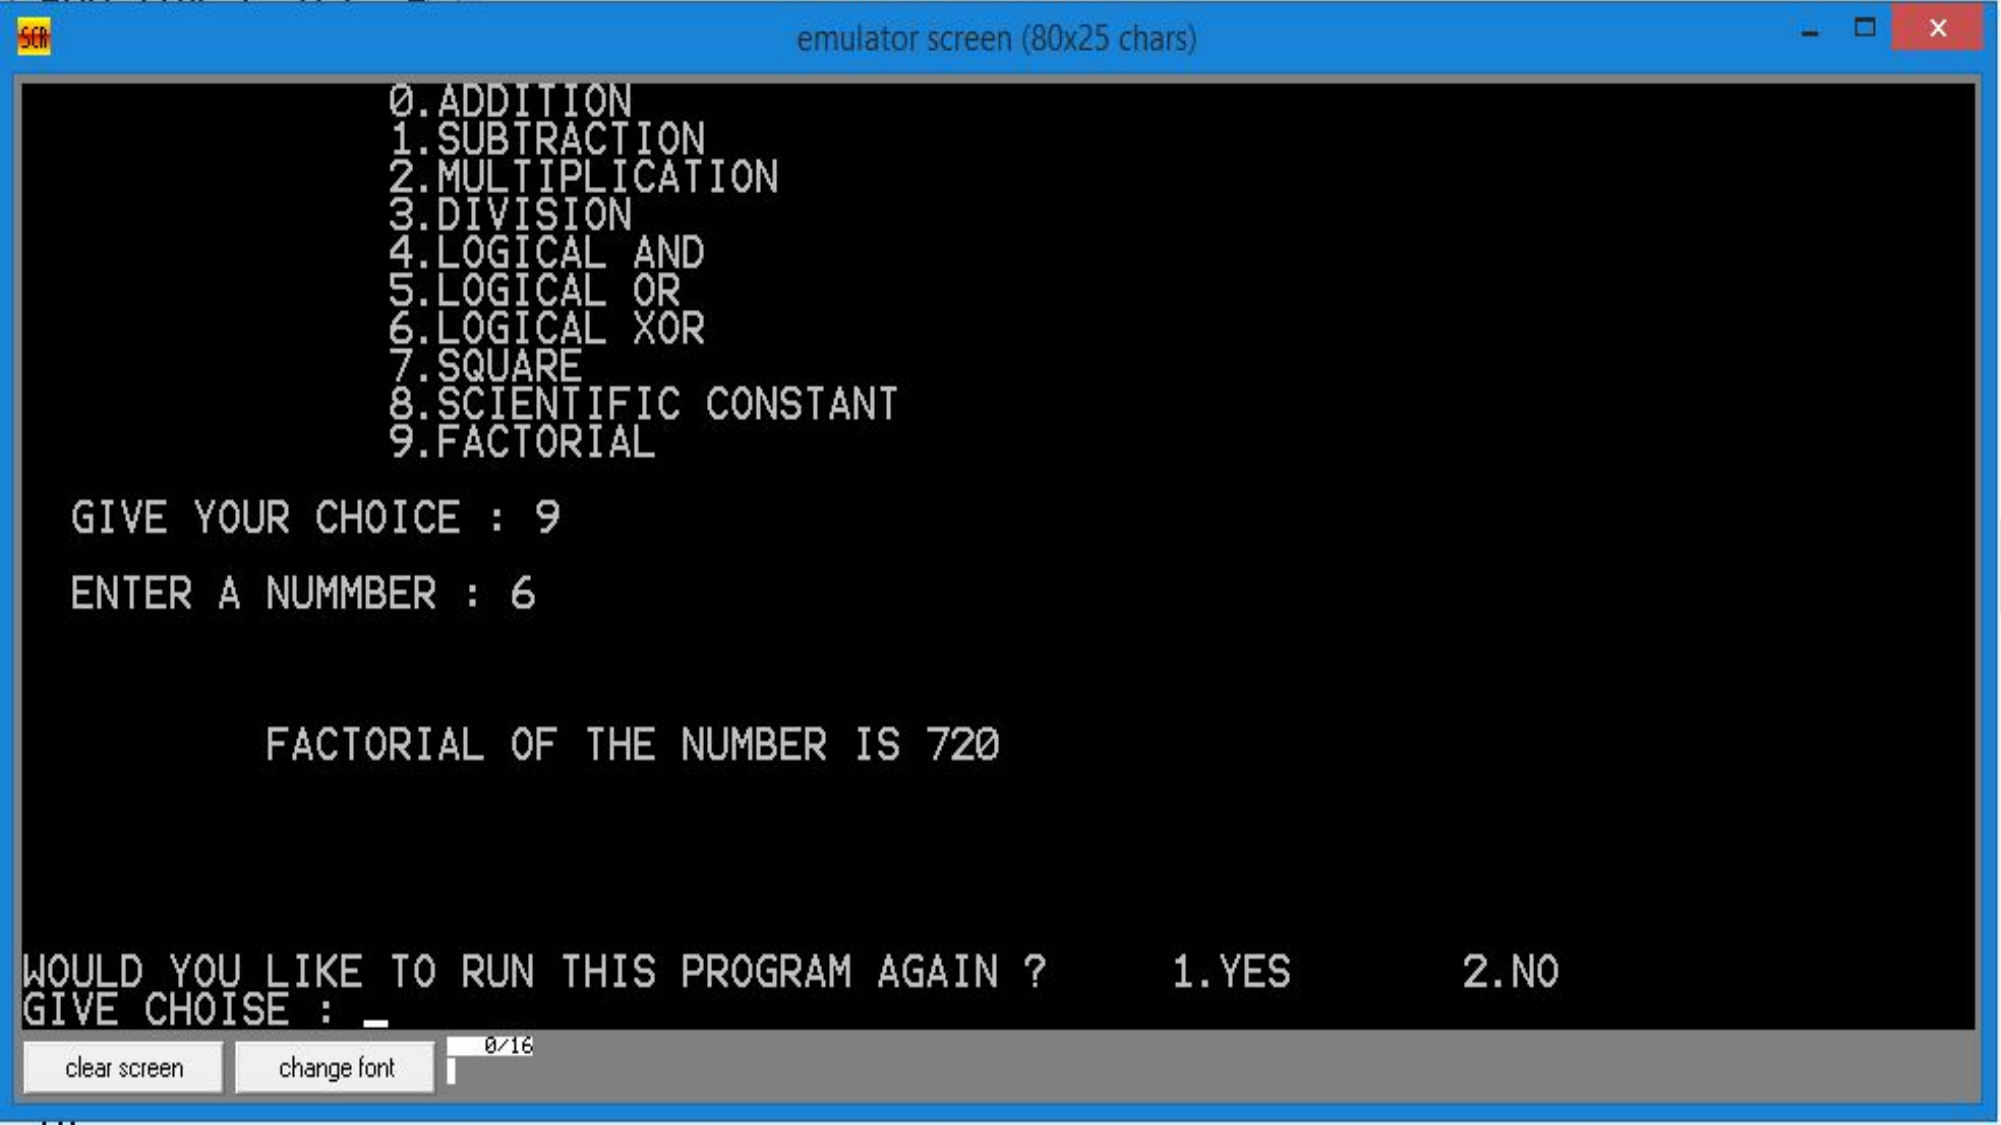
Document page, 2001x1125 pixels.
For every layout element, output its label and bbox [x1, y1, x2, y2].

list [0, 0, 2000, 1125]
